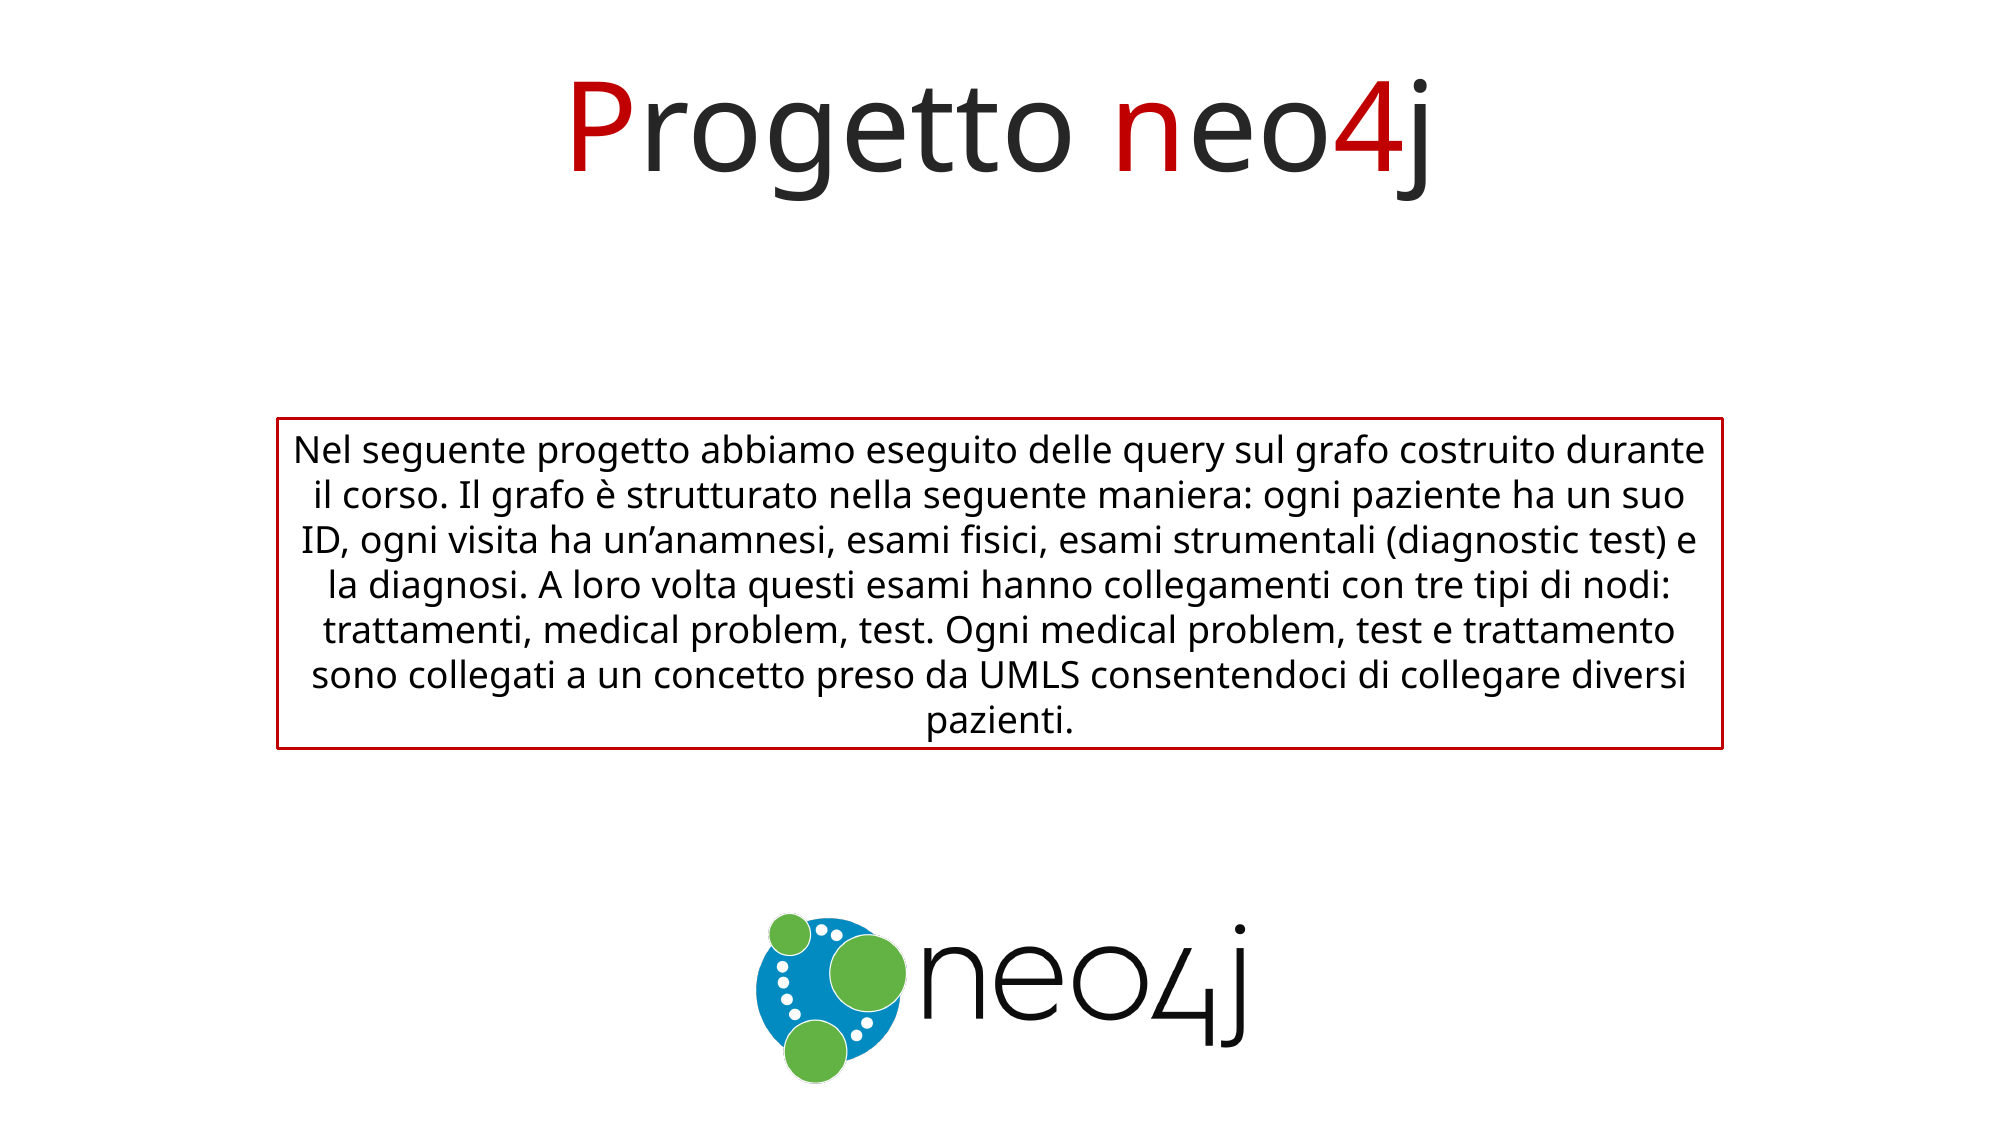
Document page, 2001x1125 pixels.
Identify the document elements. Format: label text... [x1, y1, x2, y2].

text_box Progetto neo4j [547, 38, 1453, 204]
picture [753, 908, 1247, 1086]
text_box Nel seguente progetto abbiamo eseguito delle query sul grafo costruito durante il corso. Il grafo è strutturato nella seguente maniera: ogni paziente ha un suo ID, ogni visita ha un’anamnesi, esami fisici, esami strumentali (diagnostic test) e la diagnosi. A loro volta questi esami hanno collegamenti con tre tipi di nodi: trattamenti, medical problem, test. Ogni medical problem, test e trattamento sono collegati a un concetto preso da UMLS consentendoci di collegare diversi pazienti. [277, 418, 1723, 749]
